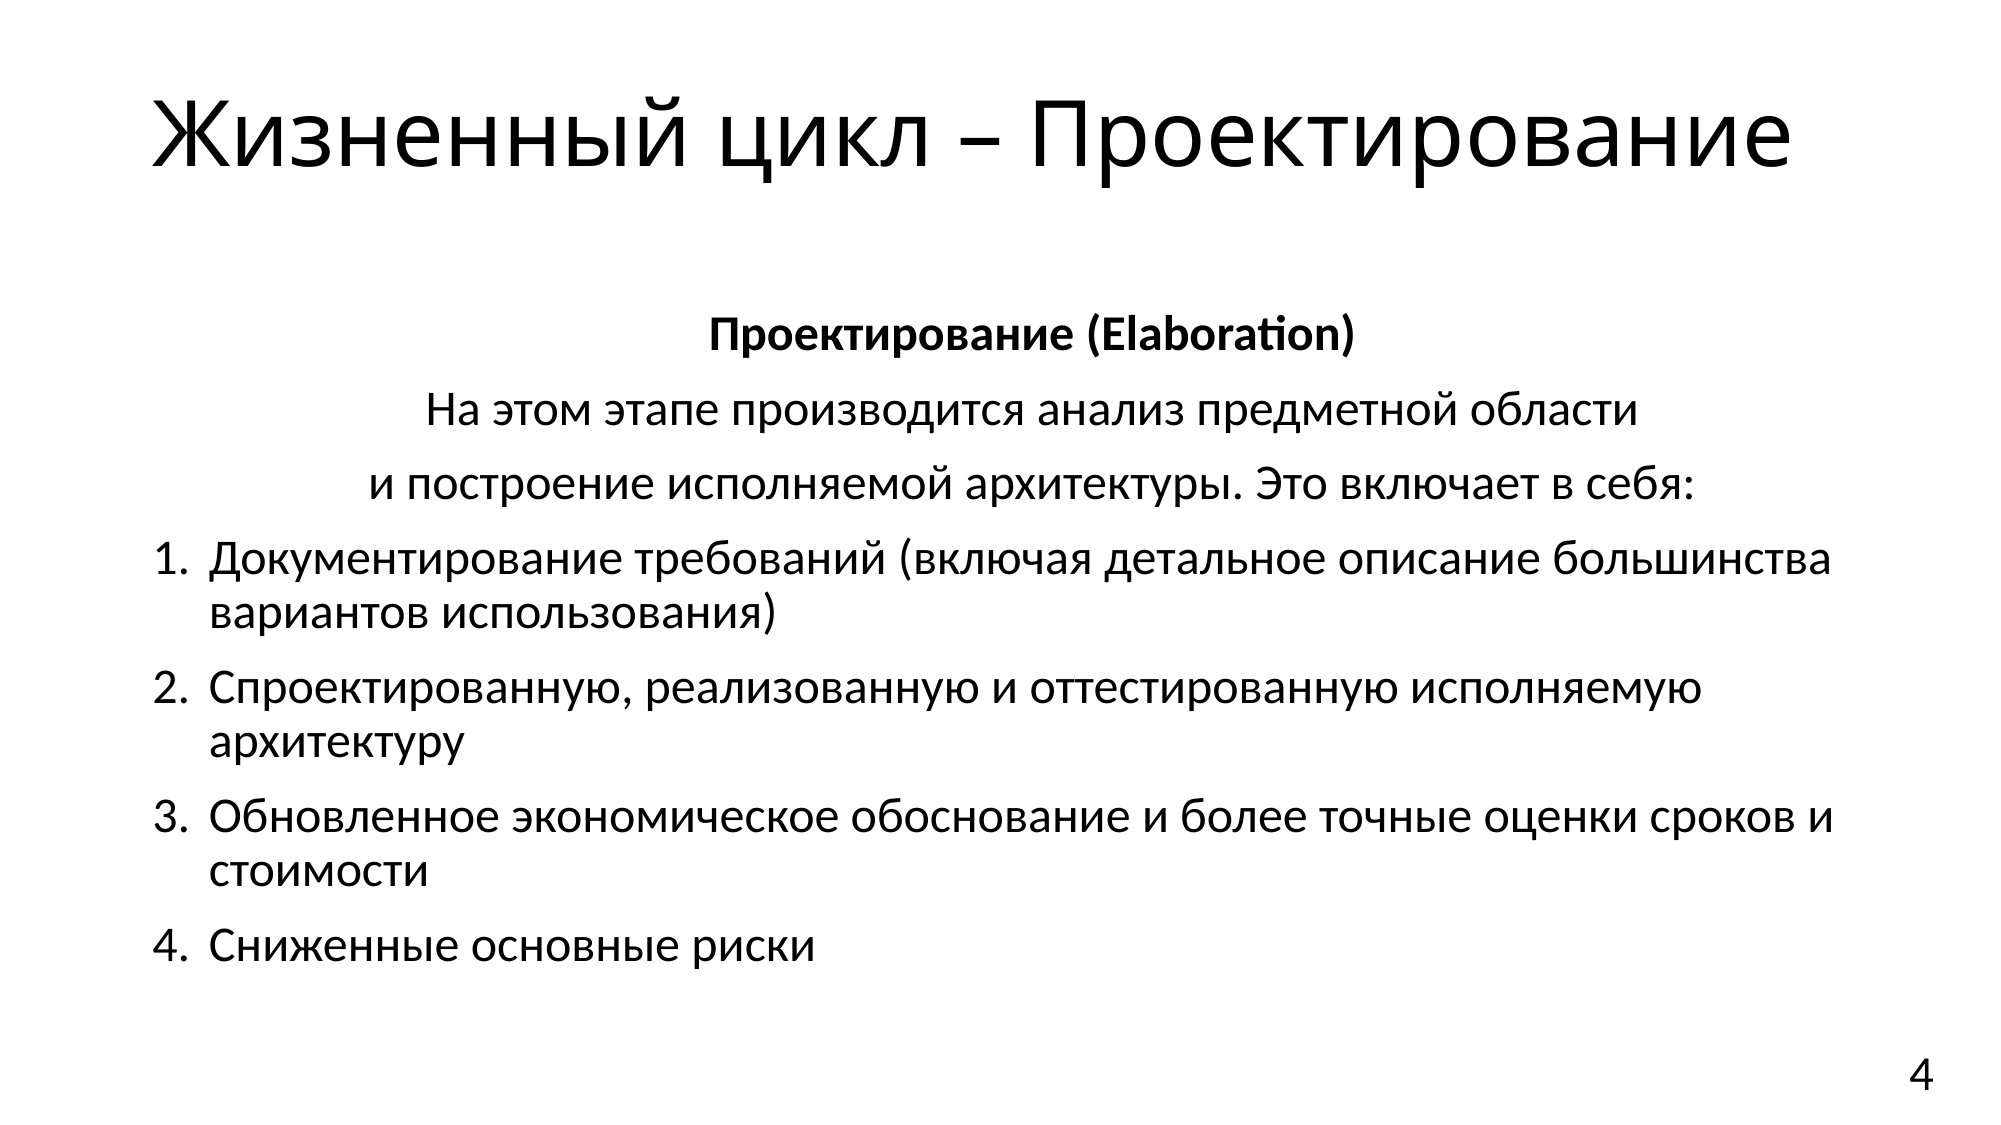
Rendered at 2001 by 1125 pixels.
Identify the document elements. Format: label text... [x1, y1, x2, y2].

list Проектирование (Elaboration) На этом этапе производится анализ предметной области и построение исполняемой архитектуры. Это включает в себя: Документирование требований (включая детальное описание большинства вариантов использования) Спроектированную, реализованную и оттестированную исполняемую архитектуру Обновленное экономическое обоснование и более точные оценки сроков и стоимости Сниженные основные риски [137, 299, 1928, 1014]
title Жизненный цикл – Проектирование [137, 27, 1928, 246]
text_box 4 [1849, 1040, 1994, 1109]
